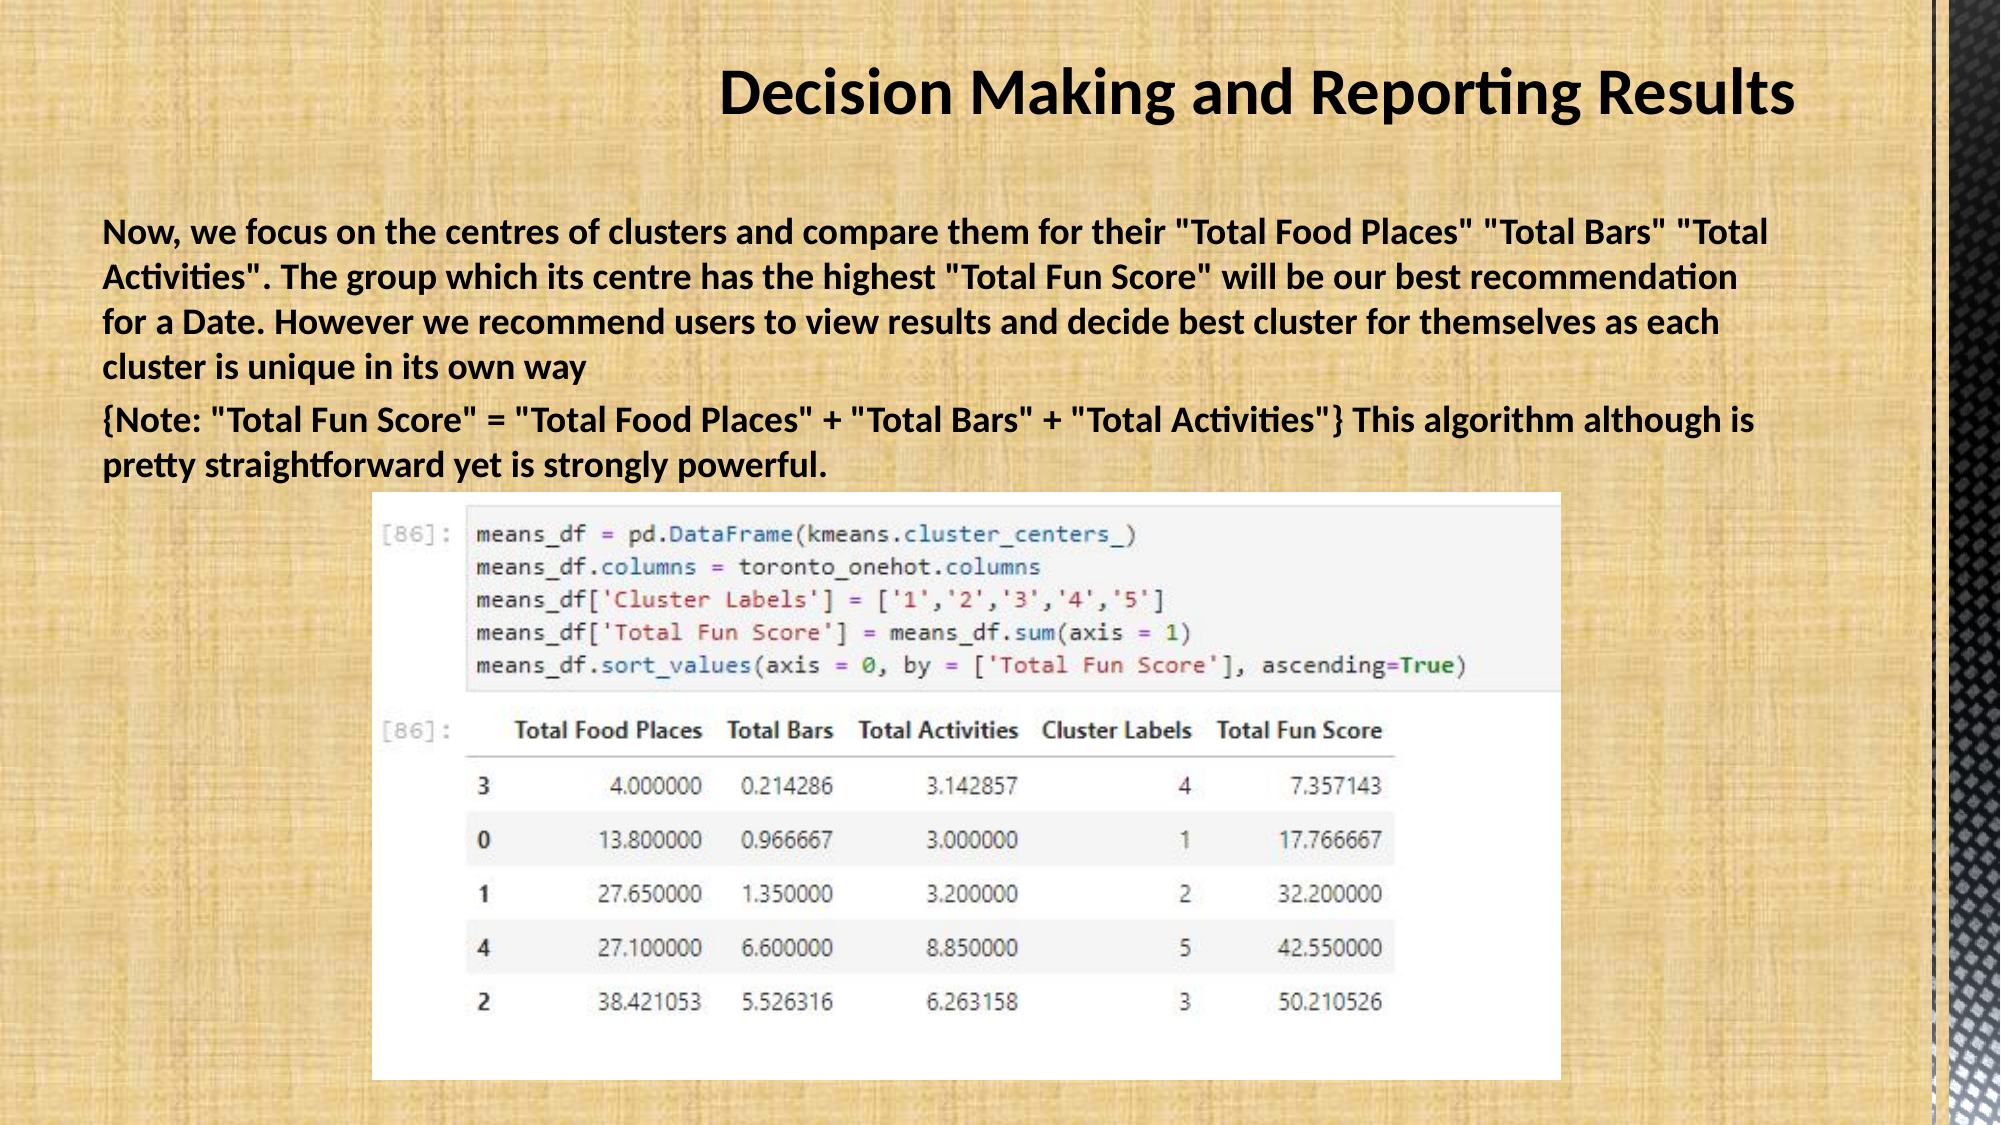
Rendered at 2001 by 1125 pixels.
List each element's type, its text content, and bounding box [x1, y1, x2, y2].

title Decision Making and Reporting Results [187, 35, 1813, 141]
list Now, we focus on the centres of clusters and compare them for their "Total Food Places" "Total Bars" "Total Activities". The group which its centre has the highest "Total Fun Score" will be our best recommendation for a Date. However we recommend users to view results and decide best cluster for themselves as each cluster is unique in its own way {Note: "Total Fun Score" = "Total Food Places" + "Total Bars" + "Total Activities"} This algorithm although is pretty straightforward yet is strongly powerful. [87, 158, 1803, 587]
picture [0, 0, 2001, 1125]
